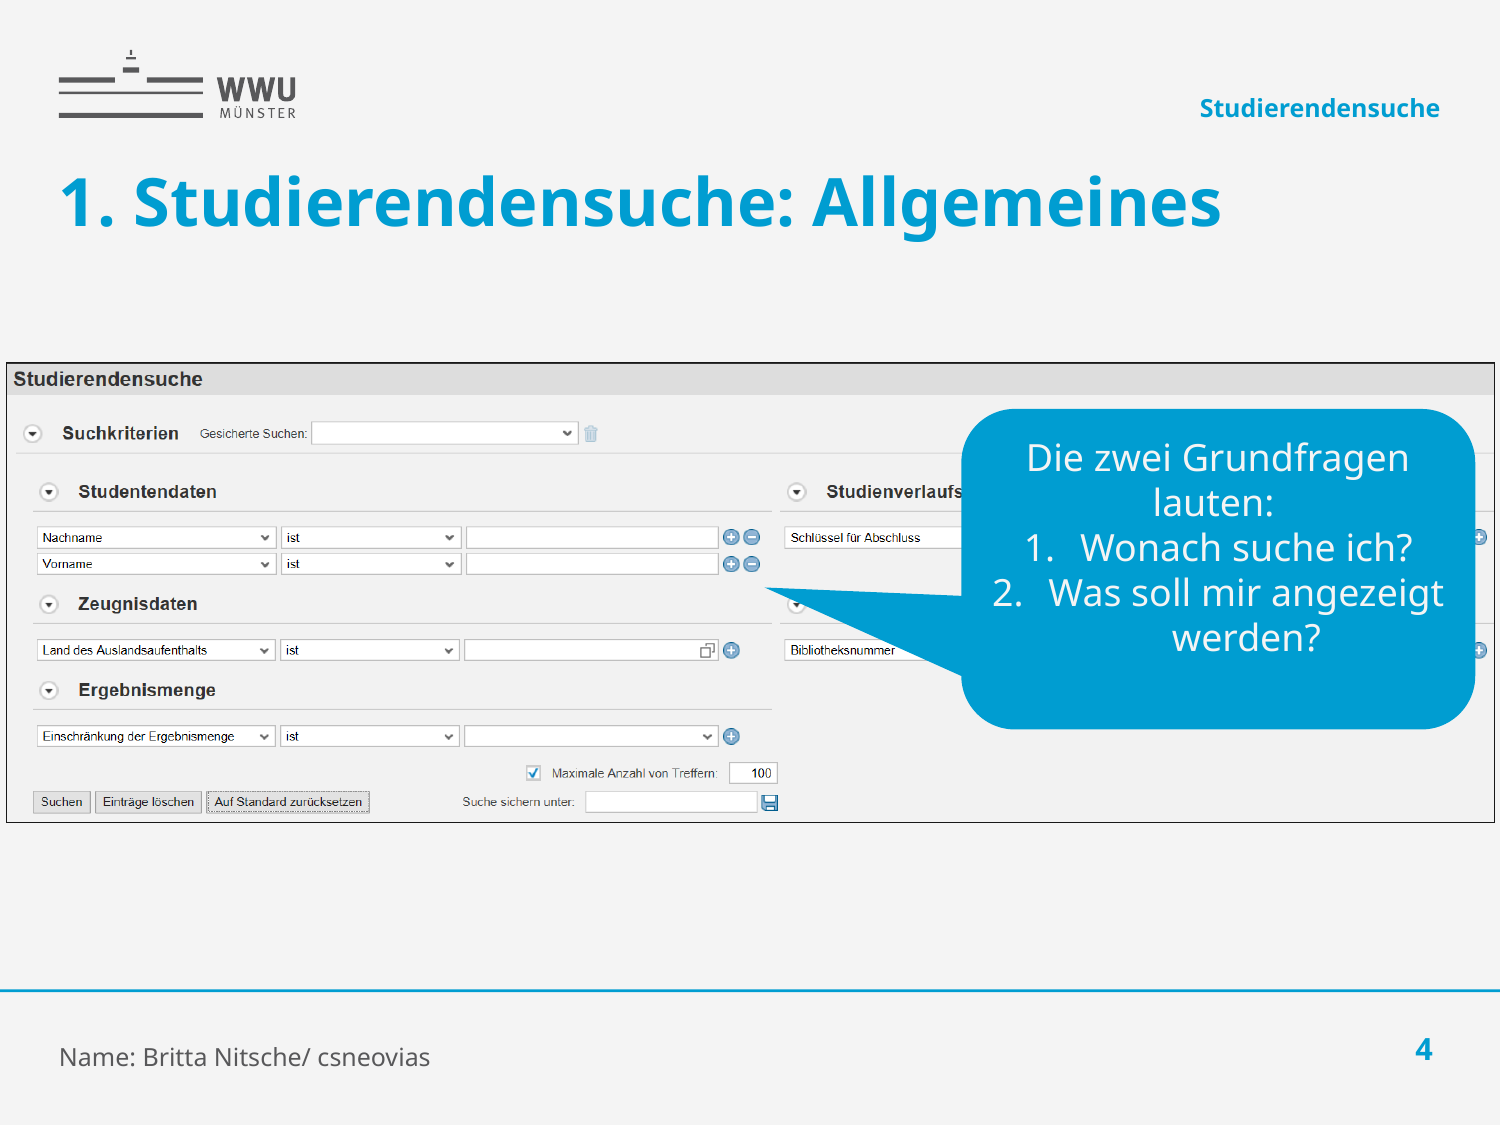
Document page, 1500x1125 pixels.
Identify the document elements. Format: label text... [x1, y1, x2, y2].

slide_number Studierendensuche [590, 63, 1442, 123]
picture [5, 362, 1495, 823]
footer Name: Britta Nitsche/ csneovias [59, 1012, 910, 1072]
slide_number 4 [1322, 1012, 1441, 1072]
title 1. Studierendensuche: Allgemeines [59, 159, 1442, 254]
